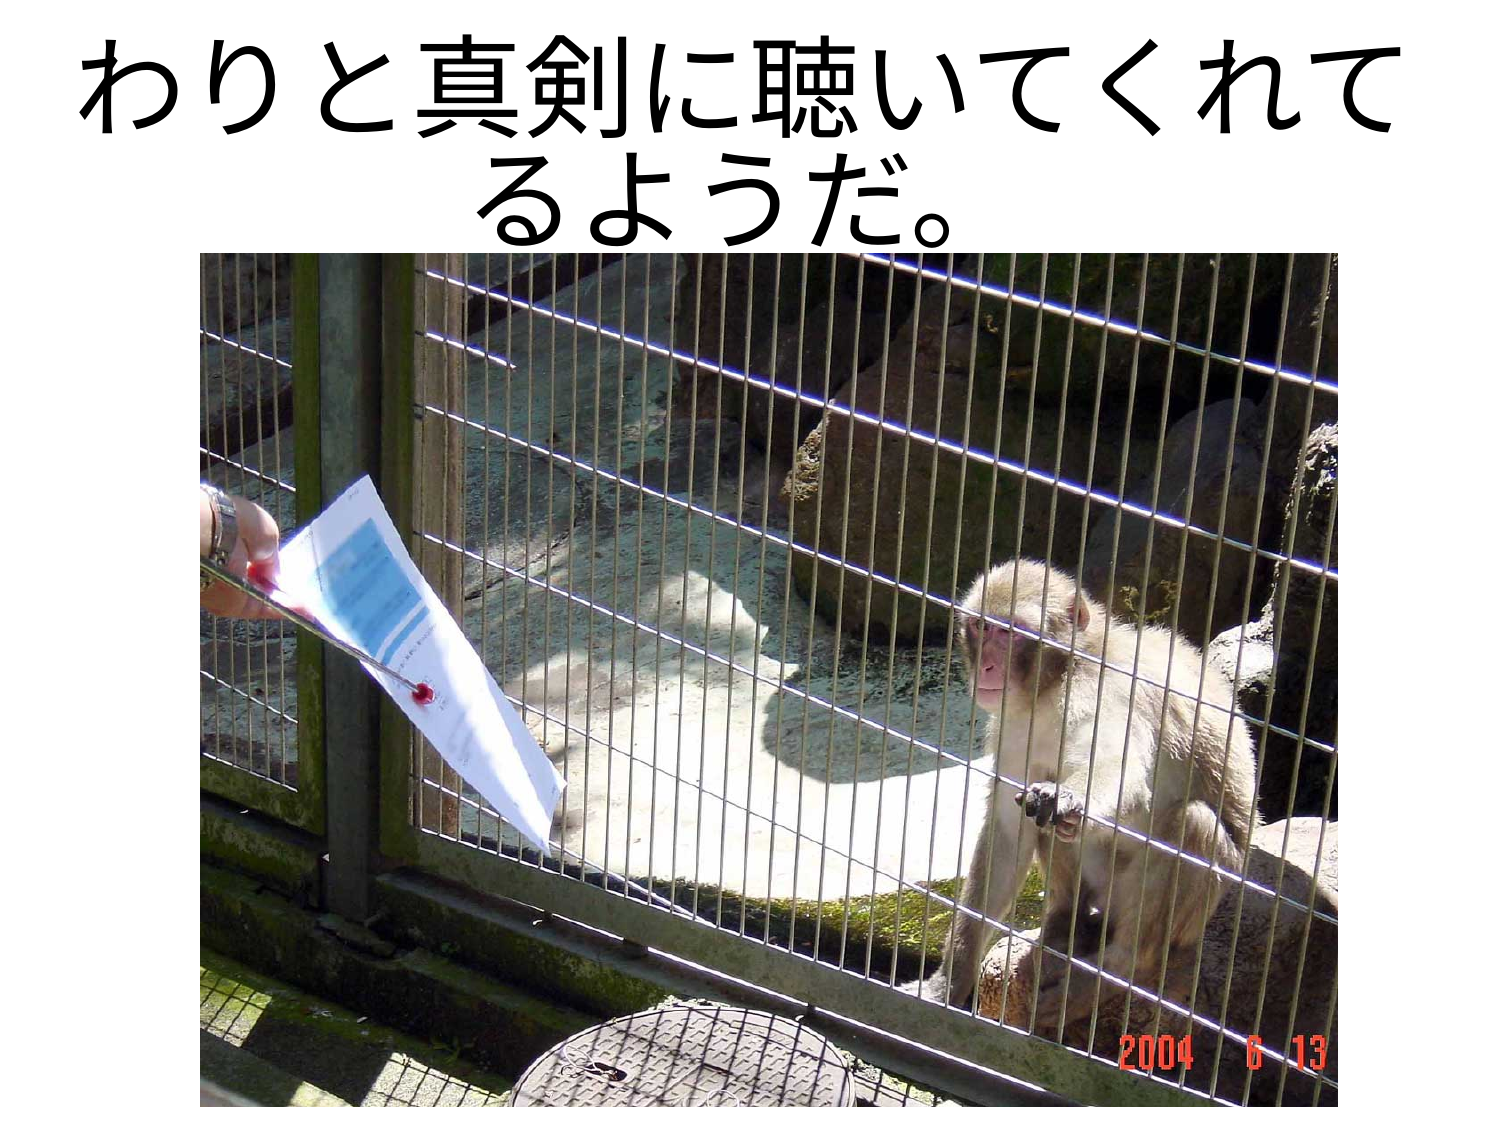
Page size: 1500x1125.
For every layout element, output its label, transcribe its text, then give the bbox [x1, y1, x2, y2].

title わりと真剣に聴いてくれてるようだ。 [12, 49, 1476, 254]
picture [199, 253, 1338, 1107]
